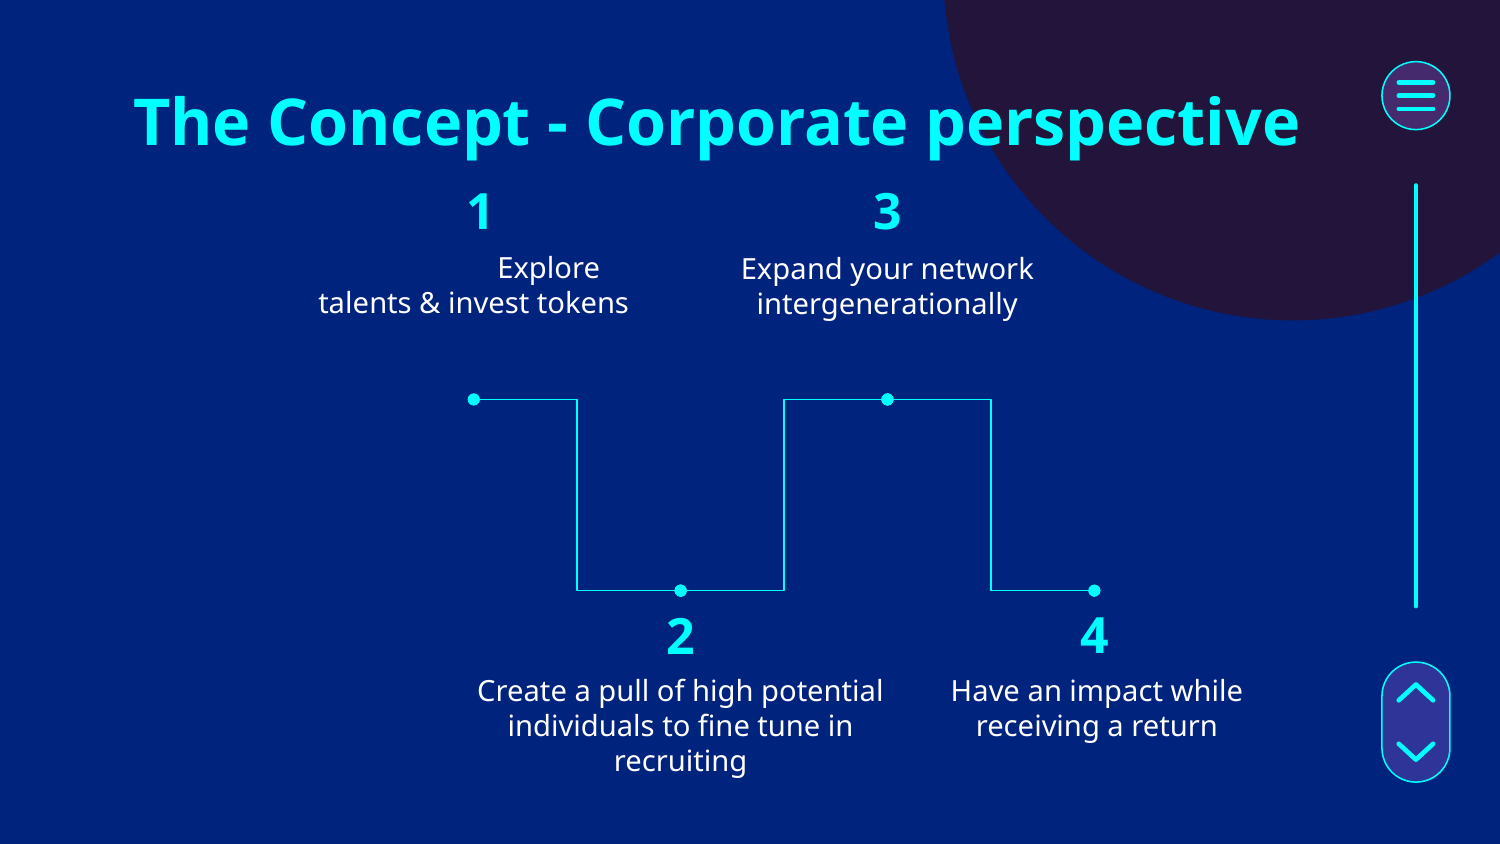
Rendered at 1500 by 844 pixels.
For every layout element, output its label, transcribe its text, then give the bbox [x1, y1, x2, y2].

text_box [1121, 230, 1500, 357]
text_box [680, 399, 885, 591]
title The Concept - Corporate perspective [118, 72, 1492, 167]
text_box 2 [500, 602, 861, 667]
text_box 3 [707, 177, 1068, 242]
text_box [887, 399, 1095, 591]
text_box Create a pull of high potential individuals to fine tune in recruiting [456, 657, 890, 824]
text_box Expand your network intergenerationally [653, 235, 1121, 332]
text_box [473, 399, 678, 591]
text_box 1 [294, 177, 654, 242]
text_box 4 [914, 601, 1274, 666]
text_box Explore talents & invest tokens [294, 242, 653, 330]
text_box Have an impact while receiving a return [890, 657, 1304, 824]
